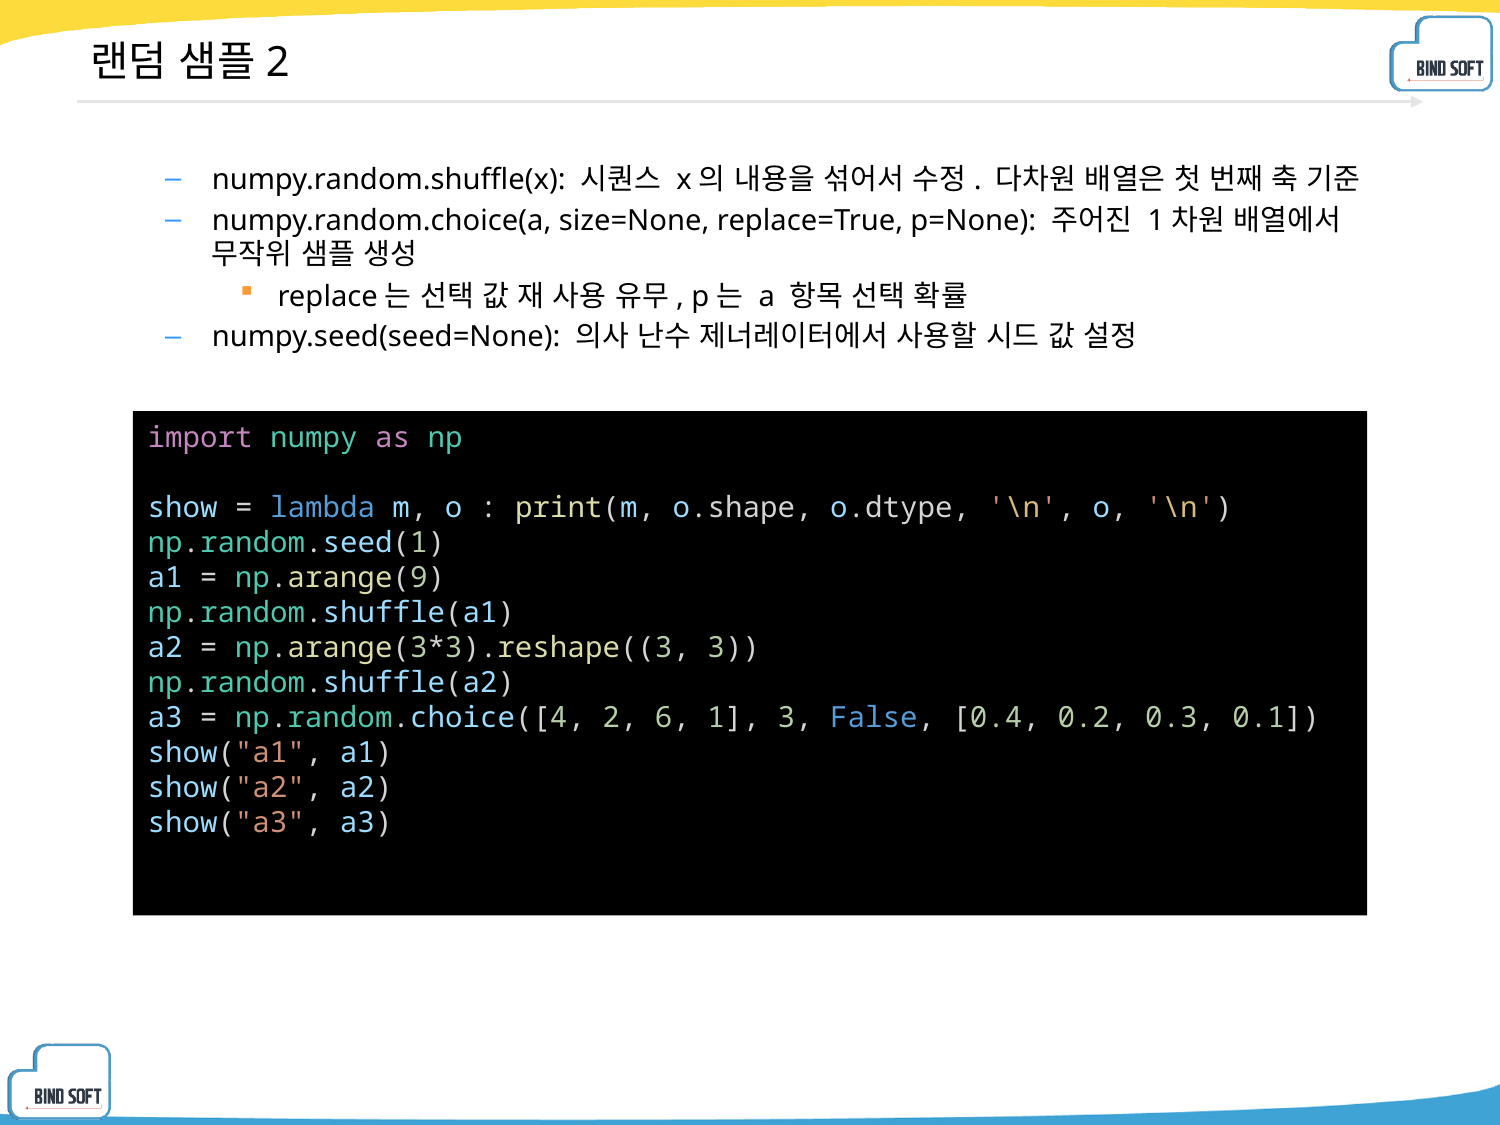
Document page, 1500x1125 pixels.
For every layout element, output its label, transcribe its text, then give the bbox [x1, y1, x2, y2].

list numpy.random.shuffle(x): 시퀀스 x의 내용을 섞어서 수정. 다차원 배열은 첫 번째 축 기준 numpy.random.choice(a, size=None, replace=True, p=None): 주어진 1차원 배열에서 무작위 샘플 생성 replace는 선택 값 재 사용 유무, p는 a 항목 선택 확률 numpy.seed(seed=None): 의사 난수 제너레이터에서 사용할 시드 값 설정 [75, 152, 1425, 1055]
picture [0, 1003, 1500, 1125]
picture [0, 0, 1500, 96]
title 랜덤 샘플2 [75, 11, 1425, 108]
text_box import numpy as np show = lambda m, o : print(m, o.shape, o.dtype, '\n', o, '\n') np.random.seed(1) a1 = np.arange(9) np.random.shuffle(a1) a2 = np.arange(3*3).reshape((3, 3)) np.random.shuffle(a2) a3 = np.random.choice([4, 2, 6, 1], 3, False, [0.4, 0.2, 0.3, 0.1]) show("a1", a1) show("a2", a2) show("a3", a3) [132, 411, 1368, 916]
